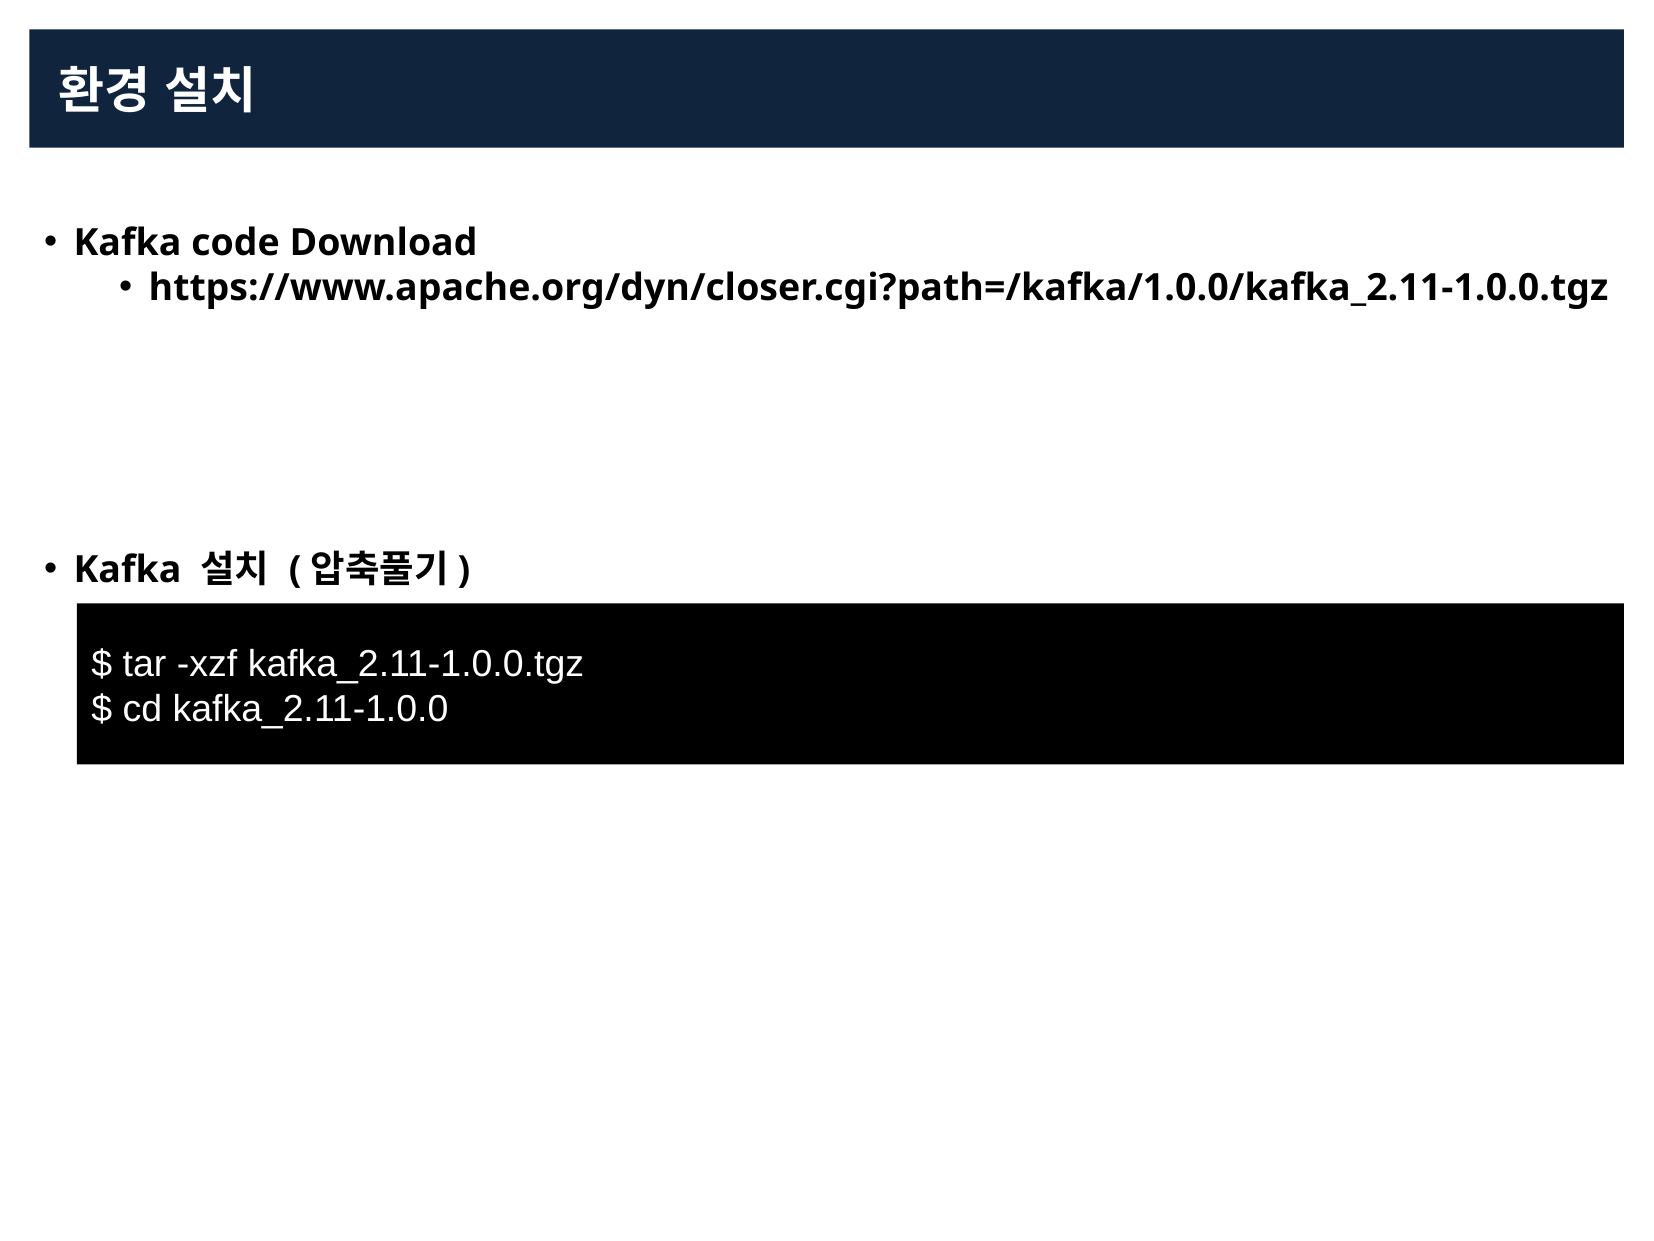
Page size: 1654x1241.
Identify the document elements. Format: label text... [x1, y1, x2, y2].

text_box $ tar -xzf kafka_2.11-1.0.0.tgz $ cd kafka_2.11-1.0.0 [76, 604, 1624, 765]
text_box Kafka code Download https://www.apache.org/dyn/closer.cgi?path=/kafka/1.0.0/kafka_2.11-1.0.0.tgz [29, 177, 1624, 350]
text_box Kafka 설치 (압축풀기) [29, 532, 1624, 604]
text_box 환경 설치 [29, 29, 1624, 148]
